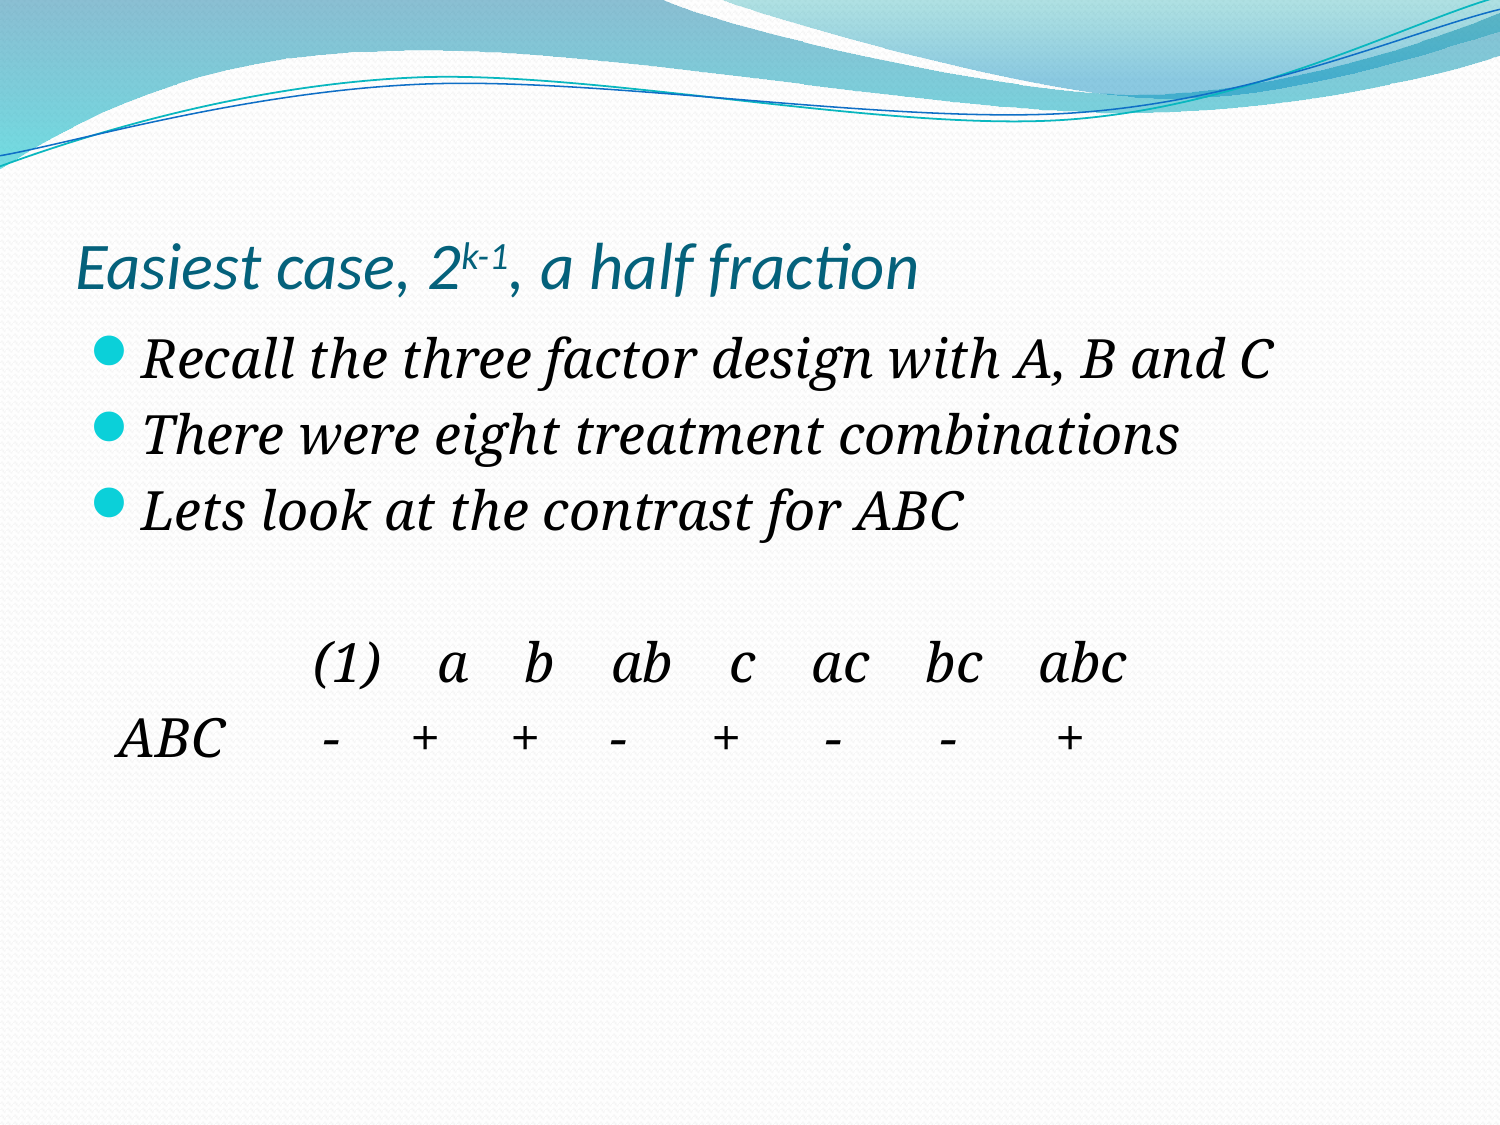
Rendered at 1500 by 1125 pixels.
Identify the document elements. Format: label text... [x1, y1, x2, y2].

title Easiest case, 2k-1, a half fraction [75, 115, 1425, 303]
list Recall the three factor design with A, B and C There were eight treatment combinations Lets look at the contrast for ABC (1) a b ab c ac bc abc ABC - + + - + - - + [75, 317, 1425, 1038]
